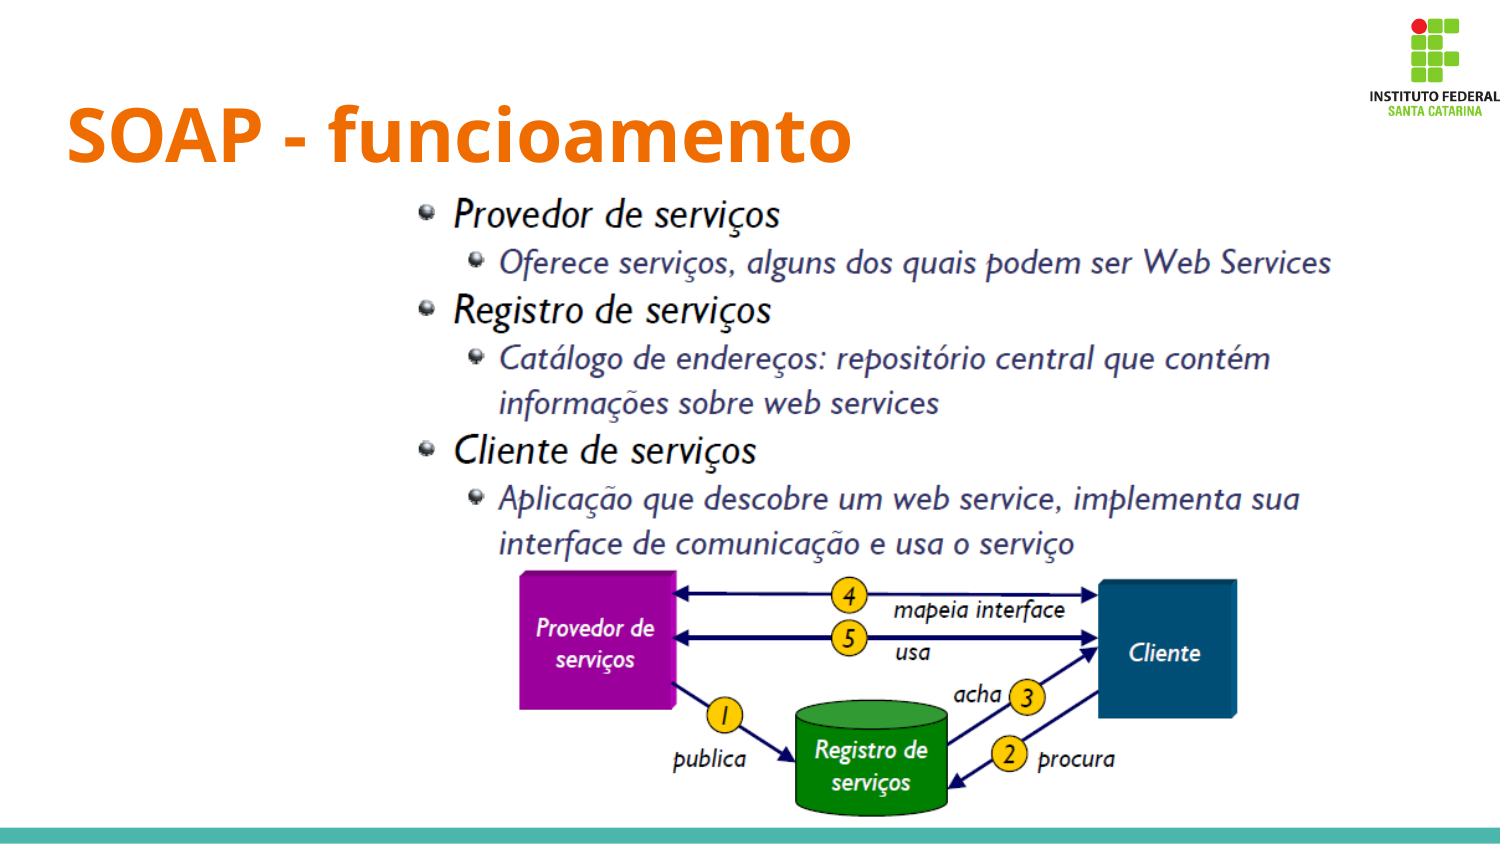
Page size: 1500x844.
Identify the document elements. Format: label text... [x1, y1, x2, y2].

picture [404, 188, 1338, 819]
title SOAP - funcioamento [51, 72, 1449, 189]
picture [1367, 0, 1500, 135]
